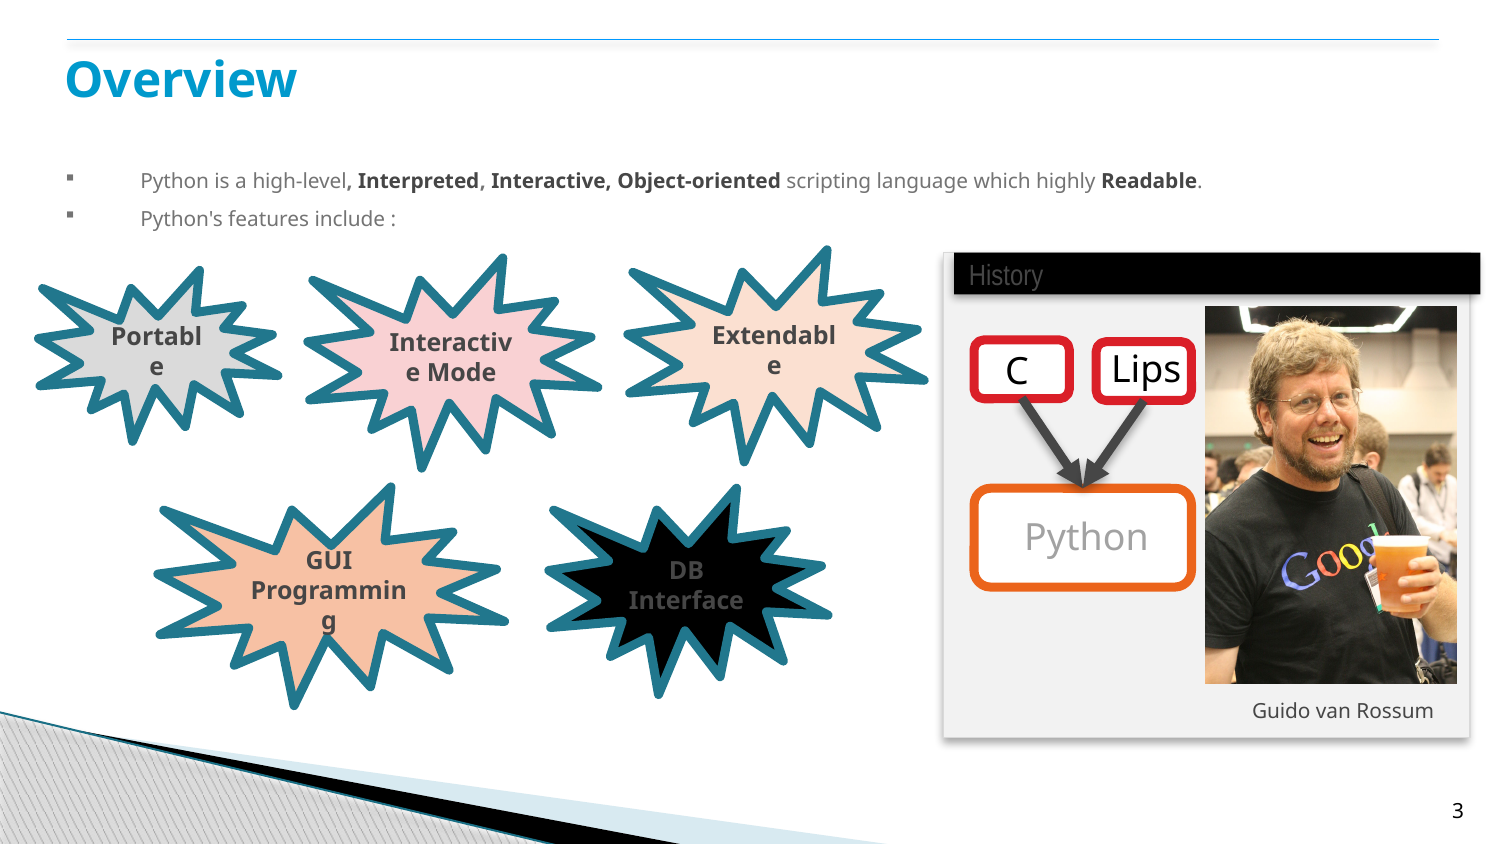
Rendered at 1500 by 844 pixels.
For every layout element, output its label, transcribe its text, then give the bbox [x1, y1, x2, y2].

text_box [1021, 397, 1083, 489]
text_box Python is a high-level, Interpreted, Interactive, Object-oriented scripting language which highly Readable. Python's features include : [50, 147, 1460, 238]
slide_number 3 [1418, 788, 1479, 834]
text_box [1141, 397, 1195, 405]
text_box [969, 483, 1197, 592]
text_box Guido van Rossum [1237, 694, 1457, 730]
picture [1205, 306, 1457, 684]
text_box Python [1009, 505, 1199, 566]
text_box History [953, 252, 1481, 295]
text_box [1093, 341, 1140, 400]
text_box Lips [1096, 337, 1199, 397]
text_box Portable [34, 265, 283, 446]
text_box [943, 252, 1471, 738]
text_box [969, 335, 1069, 404]
text_box Interactive Mode [303, 253, 603, 473]
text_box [1082, 400, 1145, 489]
title Overview [49, 40, 1439, 116]
text_box DB Interface [544, 483, 833, 700]
text_box Extendable [623, 245, 929, 467]
text_box GUI Programming [153, 482, 510, 711]
text_box C [990, 339, 1093, 400]
